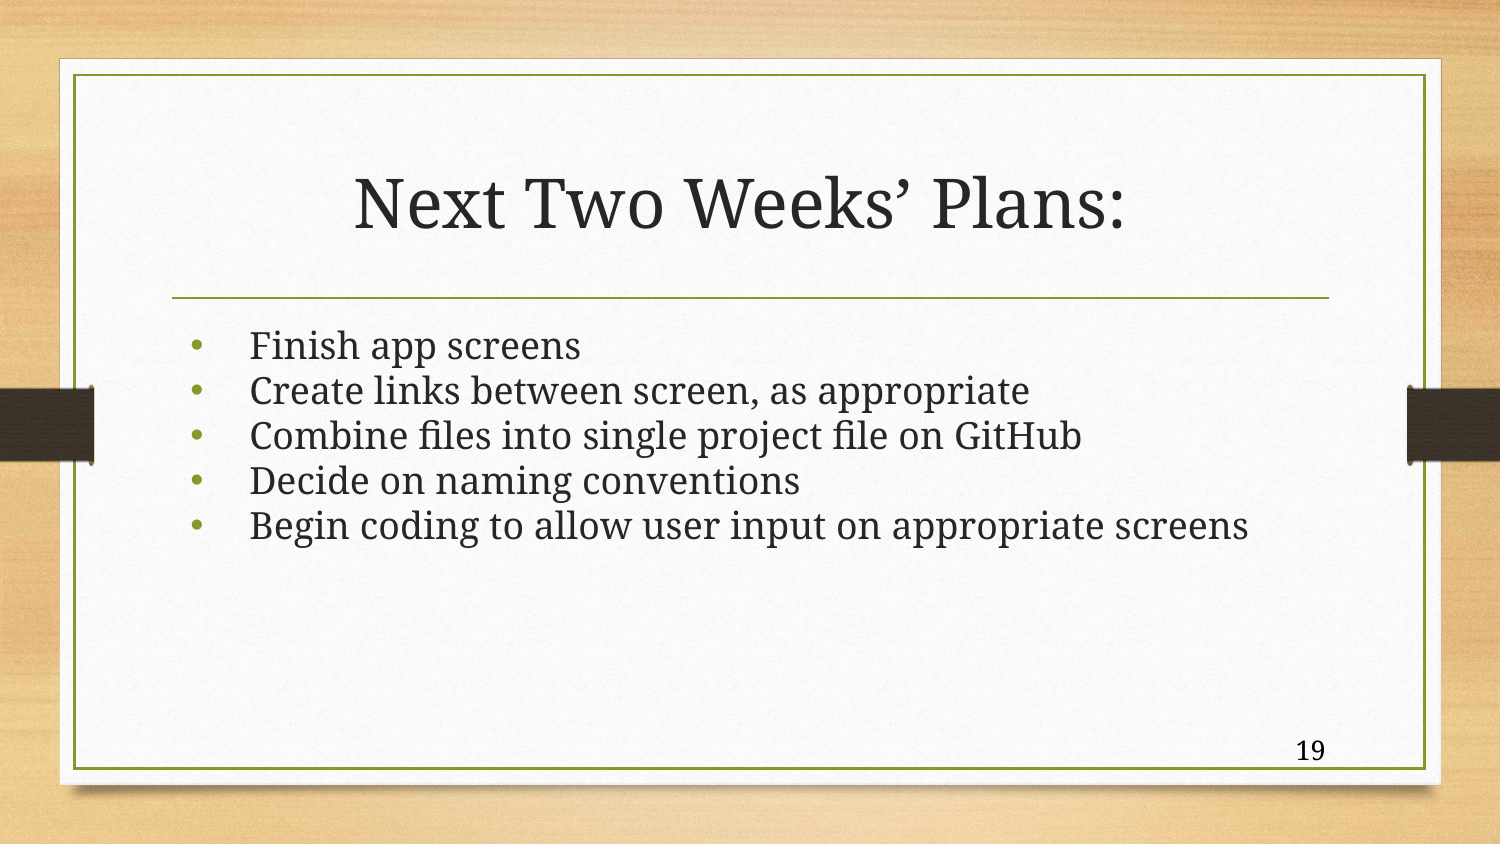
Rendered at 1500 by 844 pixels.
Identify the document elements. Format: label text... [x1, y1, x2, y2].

title Next Two Weeks’ Plans: [159, 120, 1341, 282]
picture [0, 0, 1500, 844]
list Finish app screens Create links between screen, as appropriate Combine files into single project file on GitHub Decide on naming conventions Begin coding to allow user input on appropriate screens [159, 314, 1341, 723]
slide_number 19 [1273, 734, 1341, 769]
